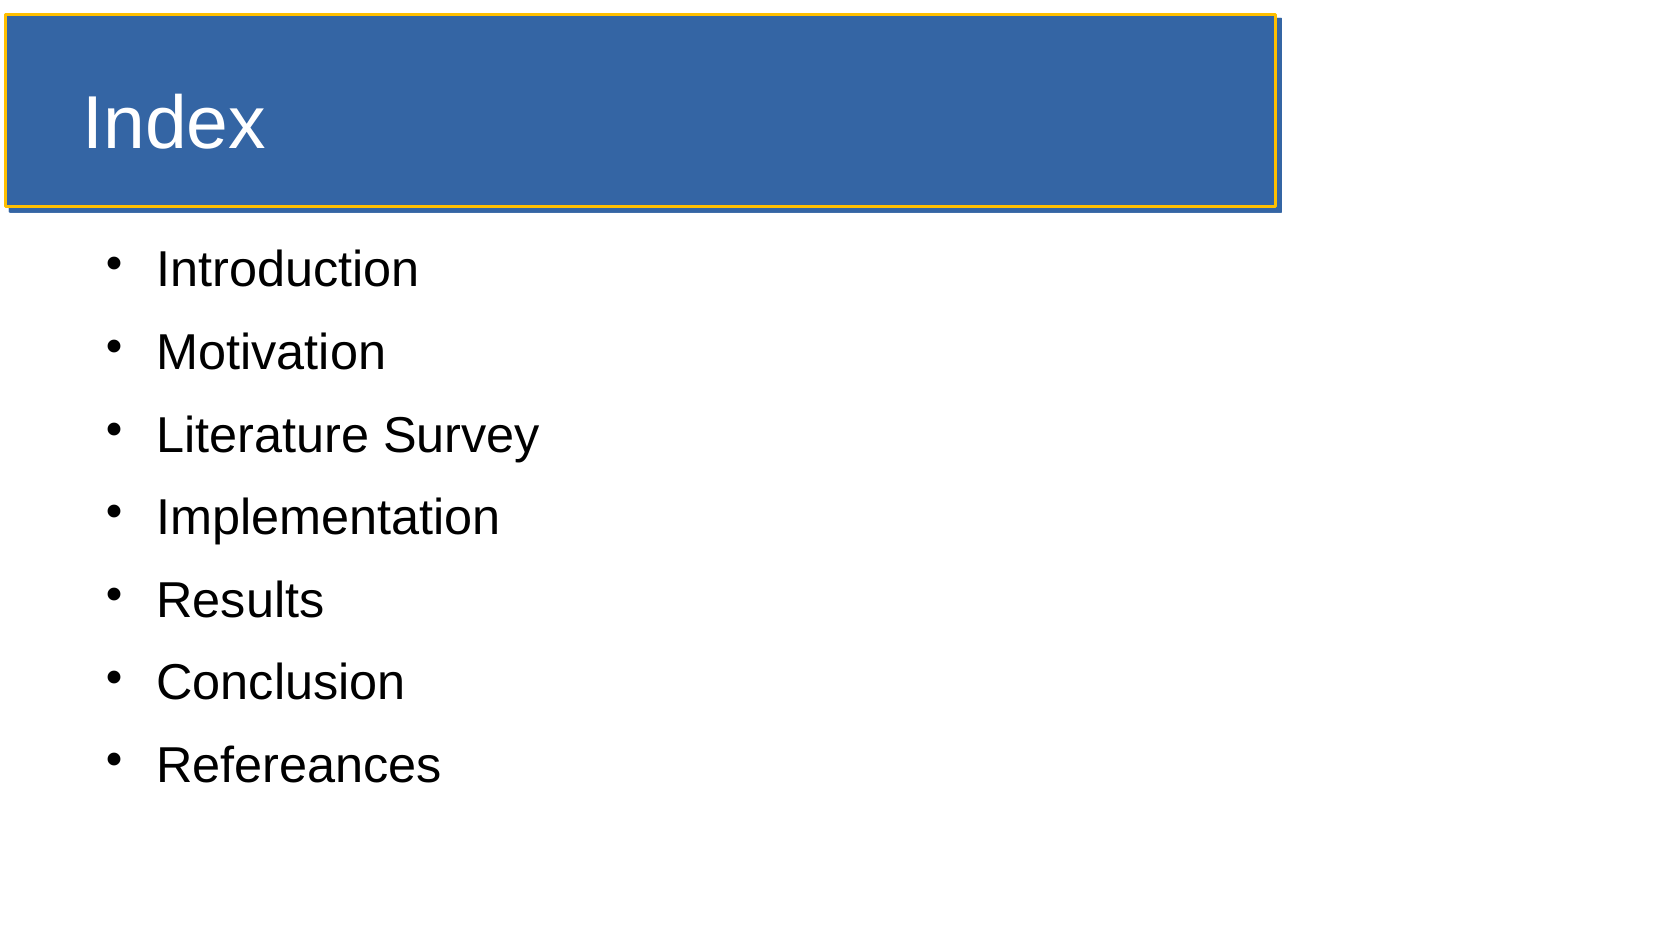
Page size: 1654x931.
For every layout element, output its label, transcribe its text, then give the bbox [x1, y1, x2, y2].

text_box Introduction Motivation Literature Survey Implementation Results Conclusion Refereances [88, 236, 1565, 798]
text_box Index [82, 44, 1235, 192]
